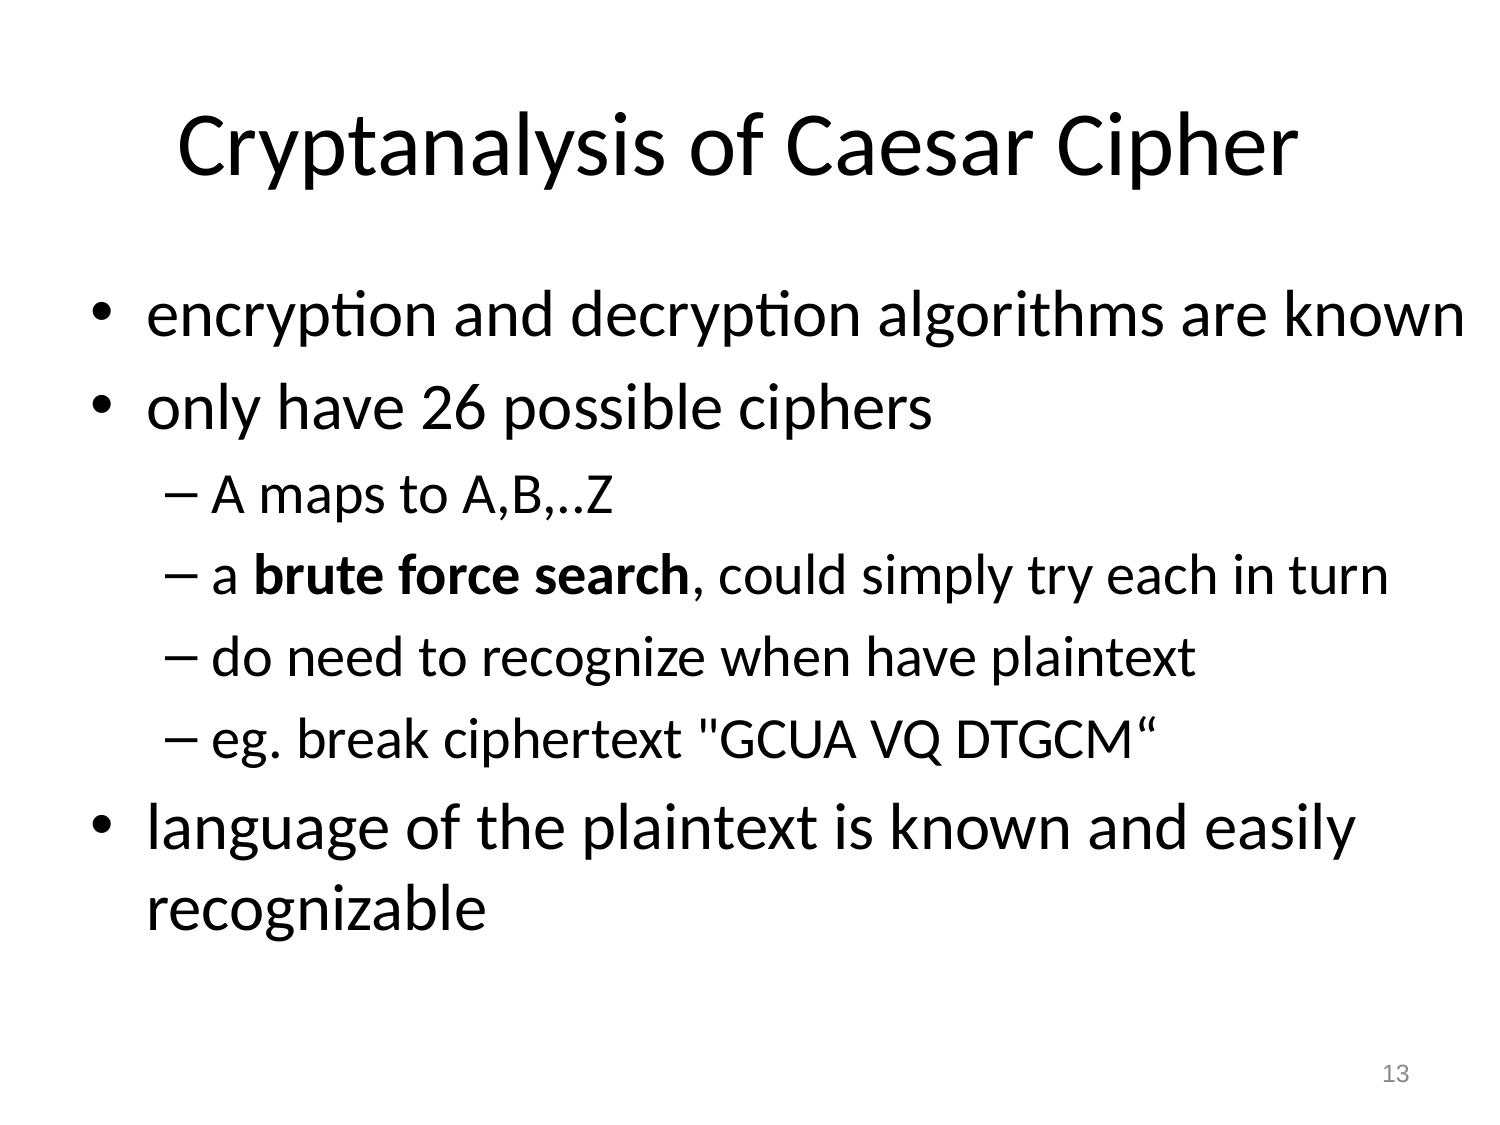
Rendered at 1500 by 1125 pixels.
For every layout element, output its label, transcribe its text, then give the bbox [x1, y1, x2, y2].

list encryption and decryption algorithms are known only have 26 possible ciphers A maps to A,B,..Z a brute force search, could simply try each in turn do need to recognize when have plaintext eg. break ciphertext "GCUA VQ DTGCM“ language of the plaintext is known and easily recognizable [75, 262, 1500, 1005]
slide_number 13 [1074, 1042, 1425, 1103]
title Cryptanalysis of Caesar Cipher [75, 45, 1425, 233]
